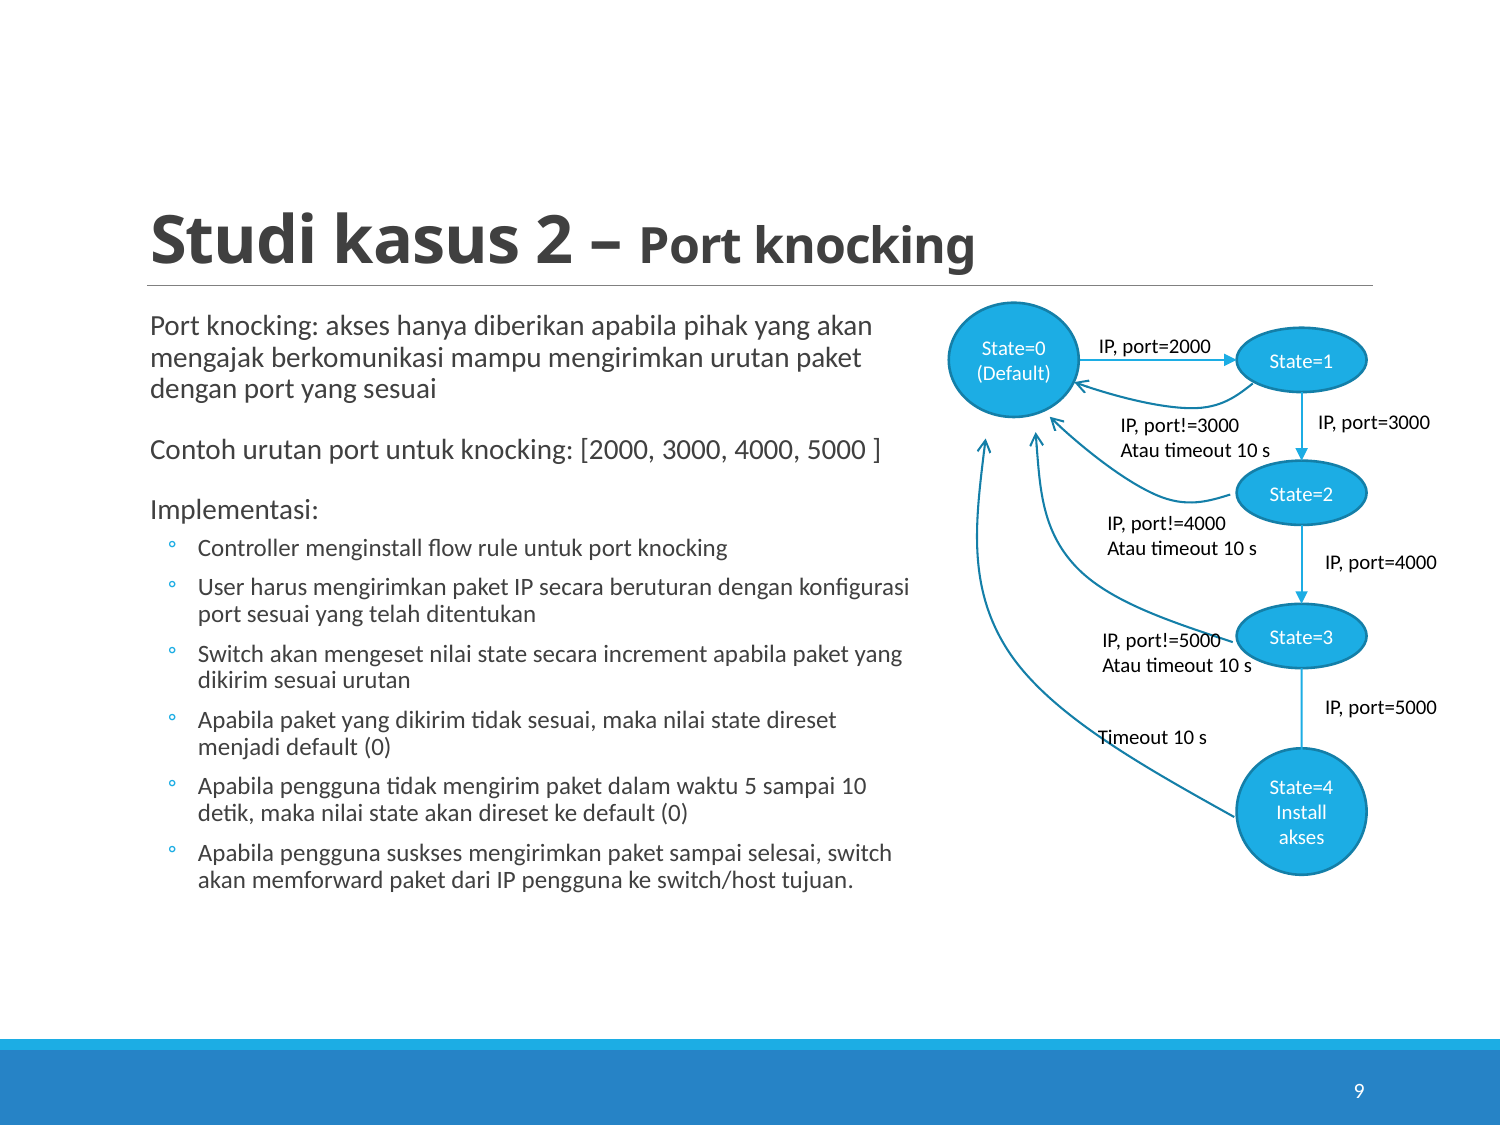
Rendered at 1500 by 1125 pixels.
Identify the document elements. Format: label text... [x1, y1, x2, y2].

text_box [1049, 416, 1105, 466]
text_box [1074, 379, 1254, 404]
title Studi kasus 2 – Port knocking [135, 47, 1373, 285]
text_box [1029, 432, 1212, 619]
text_box State=1 [1235, 326, 1368, 394]
text_box State=4 Install akses [1235, 747, 1368, 877]
slide_number 9 [1218, 1059, 1380, 1120]
text_box IP, port=5000 [1310, 686, 1452, 727]
text_box IP, port=3000 [1310, 401, 1446, 442]
text_box State=0 (Default) [947, 301, 1080, 419]
text_box [1126, 756, 1235, 819]
text_box Timeout 10 s [1083, 715, 1222, 756]
text_box [975, 438, 1168, 727]
text_box IP, port=2000 [1084, 325, 1226, 357]
text_box IP, port!=5000 Atau timeout 10 s [1105, 619, 1267, 685]
text_box IP, port=4000 [1310, 541, 1452, 582]
text_box IP, port!=4000 Atau timeout 10 s [1092, 502, 1272, 568]
text_box [1111, 470, 1231, 502]
text_box State=2 [1235, 459, 1368, 527]
text_box IP, port!=3000 Atau timeout 10 s [1105, 404, 1286, 470]
list Port knocking: akses hanya diberikan apabila pihak yang akan mengajak berkomunikasi mampu mengirimkan urutan paket dengan port yang sesuai Contoh urutan port untuk knocking: [2000, 3000, 4000, 5000 ] Implementasi: Controller menginstall flow rule untuk port knocking User harus mengirimkan paket IP secara beruturan dengan konfigurasi port sesuai yang telah ditentukan Switch akan mengeset nilai state secara increment apabila paket yang dikirim sesuai urutan Apabila paket yang dikirim tidak sesuai, maka nilai state direset menjadi default (0) Apabila pengguna tidak mengirim paket dalam waktu 5 sampai 10 detik, maka nilai state akan direset ke default (0) Apabila pengguna suskses mengirimkan paket sampai selesai, switch akan memforward paket dari IP pengguna ke switch/host tujuan. [135, 302, 920, 963]
text_box State=3 [1244, 602, 1368, 670]
